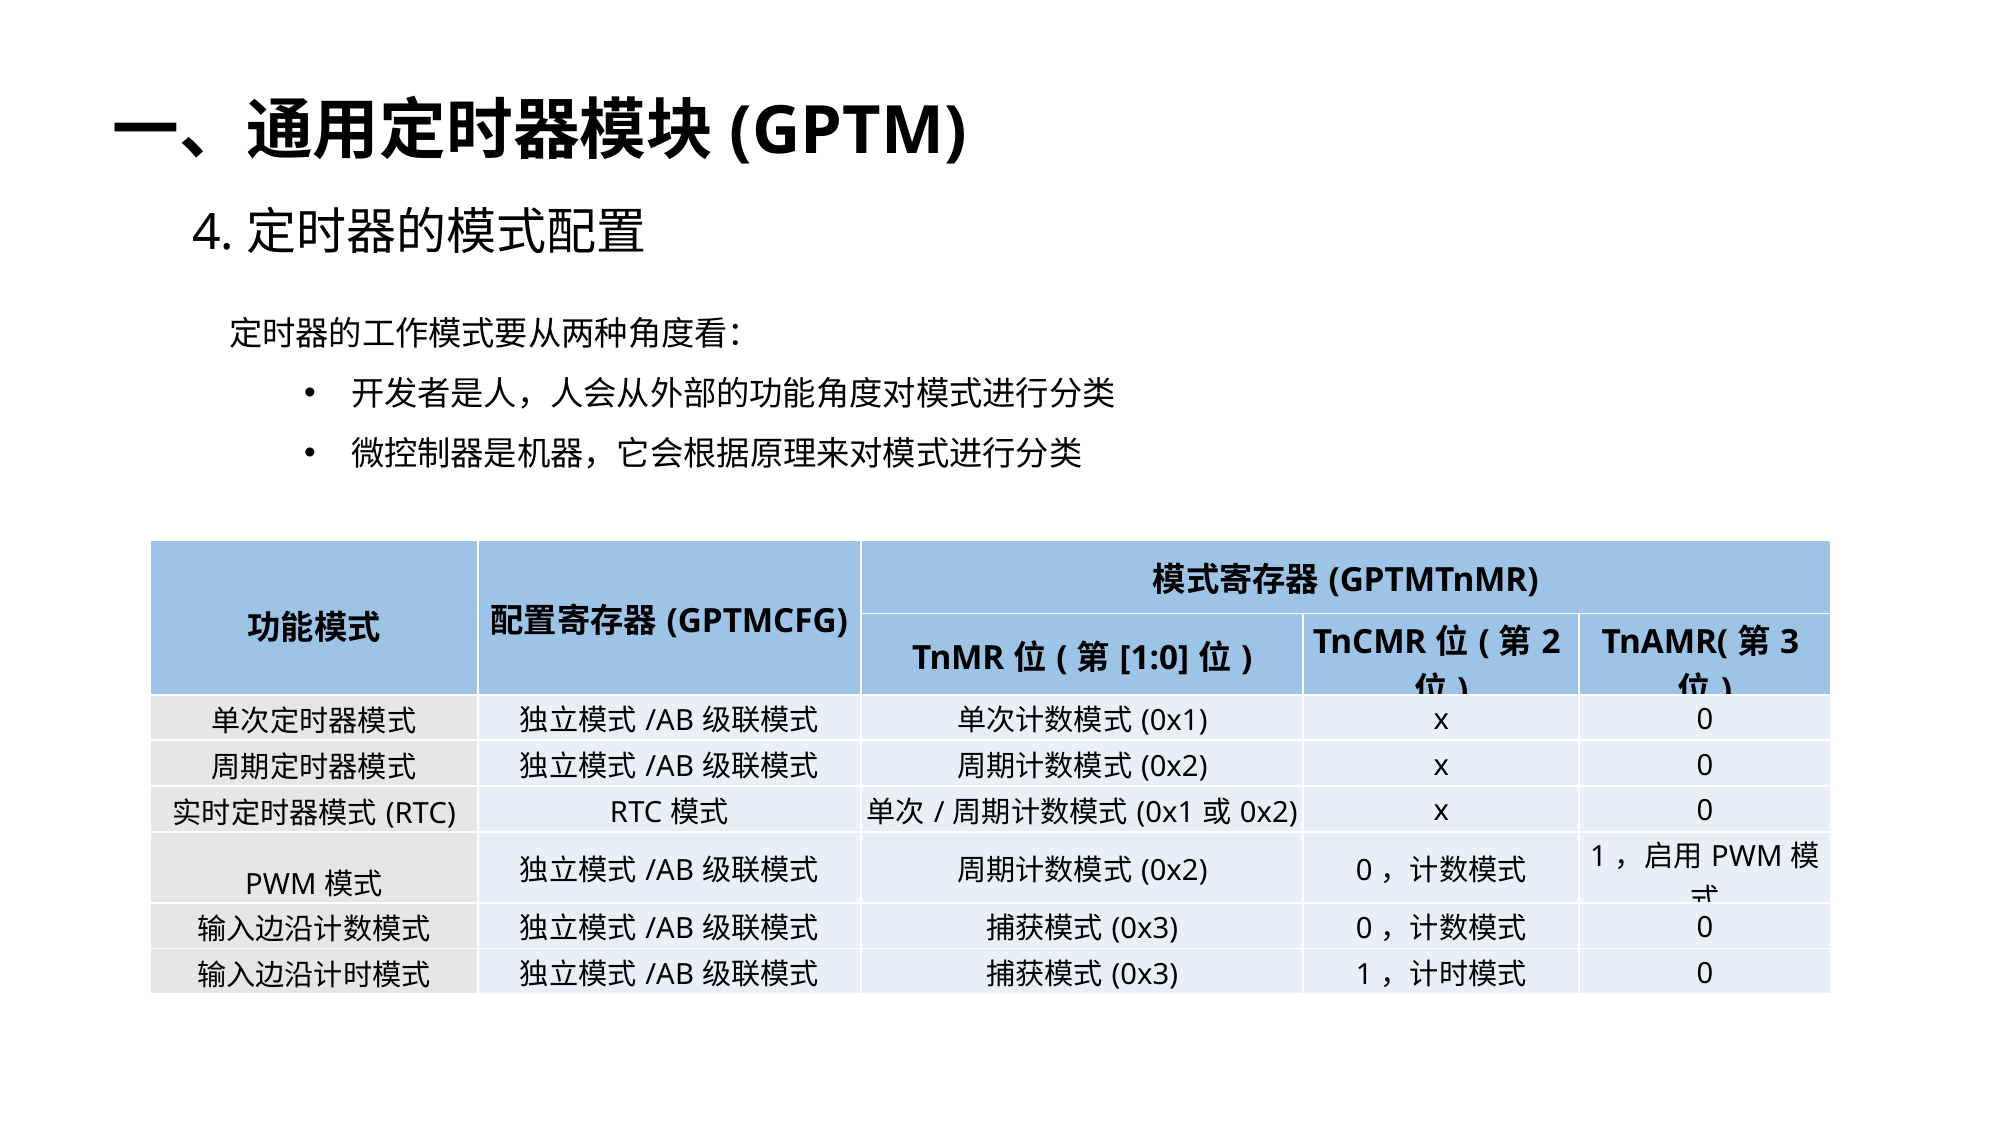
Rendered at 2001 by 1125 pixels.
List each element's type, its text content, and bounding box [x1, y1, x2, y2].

table_cell TnMR位(第[1:0]位) [862, 614, 1302, 694]
table_cell TnCMR位(第2位) [1304, 614, 1578, 694]
table_cell PWM模式 [151, 833, 477, 902]
table_cell 周期计数模式(0x2) [862, 741, 1302, 785]
table_cell 独立模式/AB级联模式 [479, 904, 860, 948]
table_cell 独立模式/AB级联模式 [479, 741, 860, 785]
table_cell 单次计数模式(0x1) [862, 696, 1302, 739]
table_header 模式寄存器(GPTMTnMR) [862, 541, 1830, 613]
table_cell 单次定时器模式 [151, 696, 477, 739]
table_cell 输入边沿计时模式 [151, 949, 477, 993]
table_cell 输入边沿计数模式 [151, 904, 477, 948]
table_cell 实时定时器模式(RTC) [151, 787, 477, 831]
table_cell 周期定时器模式 [151, 741, 477, 785]
table_cell x [1304, 787, 1578, 831]
table_cell 0 [1580, 696, 1830, 739]
table_cell 0 [1580, 741, 1830, 785]
table_cell 0，计数模式 [1304, 833, 1578, 902]
table_cell TnAMR(第3位) [1580, 614, 1830, 694]
table_cell x [1304, 741, 1578, 785]
table_cell 独立模式/AB级联模式 [479, 833, 860, 902]
table_cell 1，启用PWM模式 [1580, 833, 1830, 902]
table_cell 0 [1580, 949, 1830, 993]
table_cell x [1304, 696, 1578, 739]
table_cell 捕获模式(0x3) [862, 949, 1302, 993]
table_cell 0，计数模式 [1304, 904, 1578, 948]
table_cell 捕获模式(0x3) [862, 904, 1302, 948]
table_cell 单次/周期计数模式(0x1或0x2) [862, 787, 1302, 831]
table_cell RTC模式 [479, 787, 860, 831]
table_header 配置寄存器(GPTMCFG) [479, 541, 860, 694]
table_cell 0 [1580, 904, 1830, 948]
table_cell 独立模式/AB级联模式 [479, 696, 860, 739]
table_header 功能模式 [151, 541, 477, 694]
text_box 4.定时器的模式配置 [177, 192, 1759, 268]
text_box 一、通用定时器模块(GPTM) [98, 79, 1059, 174]
table_cell 周期计数模式(0x2) [862, 833, 1302, 902]
table_cell 独立模式/AB级联模式 [479, 949, 860, 993]
text_box 定时器的工作模式要从两种角度看： 开发者是人，人会从外部的功能角度对模式进行分类 微控制器是机器，它会根据原理来对模式进行分类 [214, 285, 1722, 480]
table_cell 0 [1580, 787, 1830, 831]
table_cell 1，计时模式 [1304, 949, 1578, 993]
